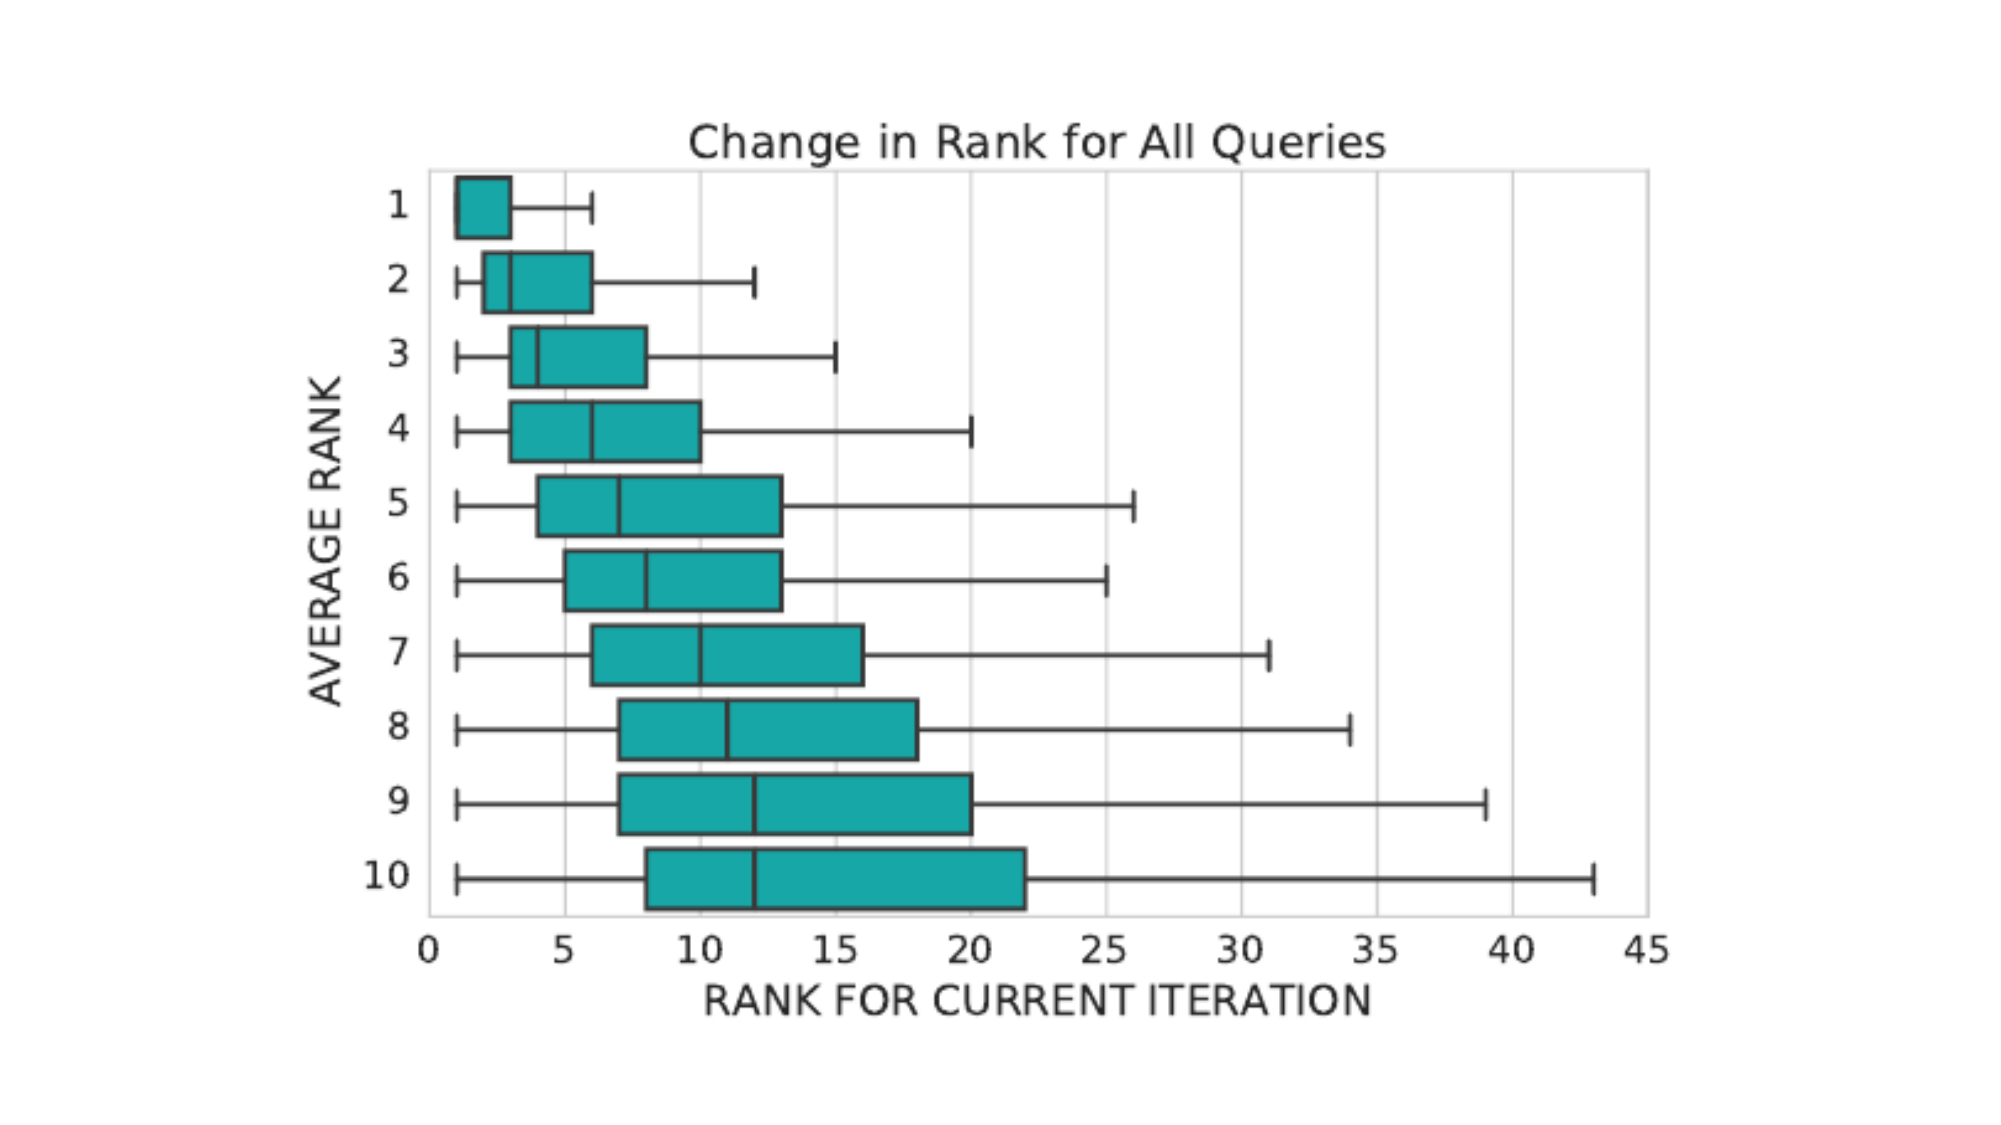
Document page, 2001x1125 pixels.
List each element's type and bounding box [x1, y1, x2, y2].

picture [264, 99, 1737, 1053]
